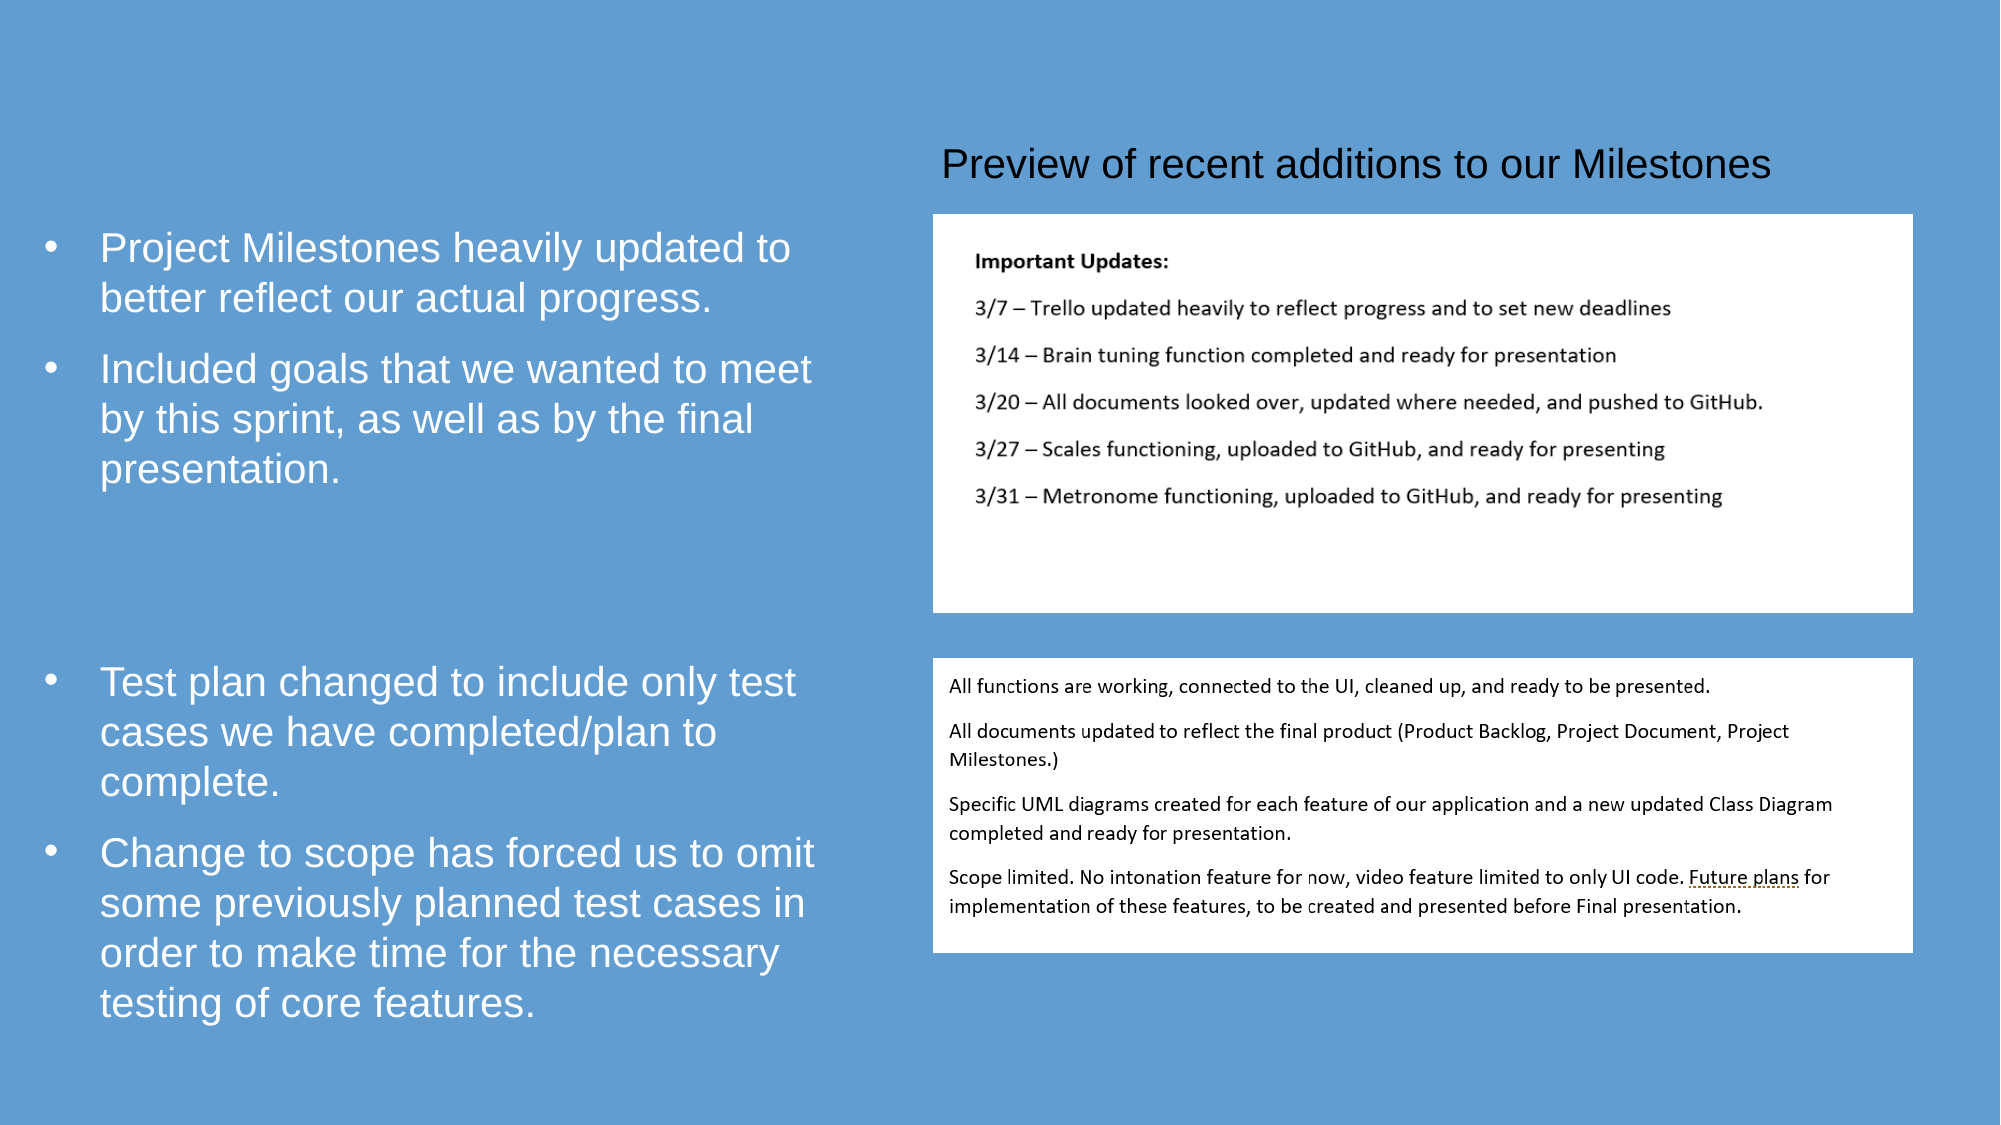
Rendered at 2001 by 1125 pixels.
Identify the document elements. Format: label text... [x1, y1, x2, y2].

text_box Preview of recent additions to our Milestones [933, 129, 1822, 195]
list Project Milestones heavily updated to better reflect our actual progress. Included goals that we wanted to meet by this sprint, as well as by the final presentation. Test plan changed to include only test cases we have completed/plan to complete. Change to scope has forced us to omit some previously planned test cases in order to make time for the necessary testing of core features. [0, 213, 834, 1034]
picture [933, 214, 1914, 613]
picture [933, 658, 1914, 953]
